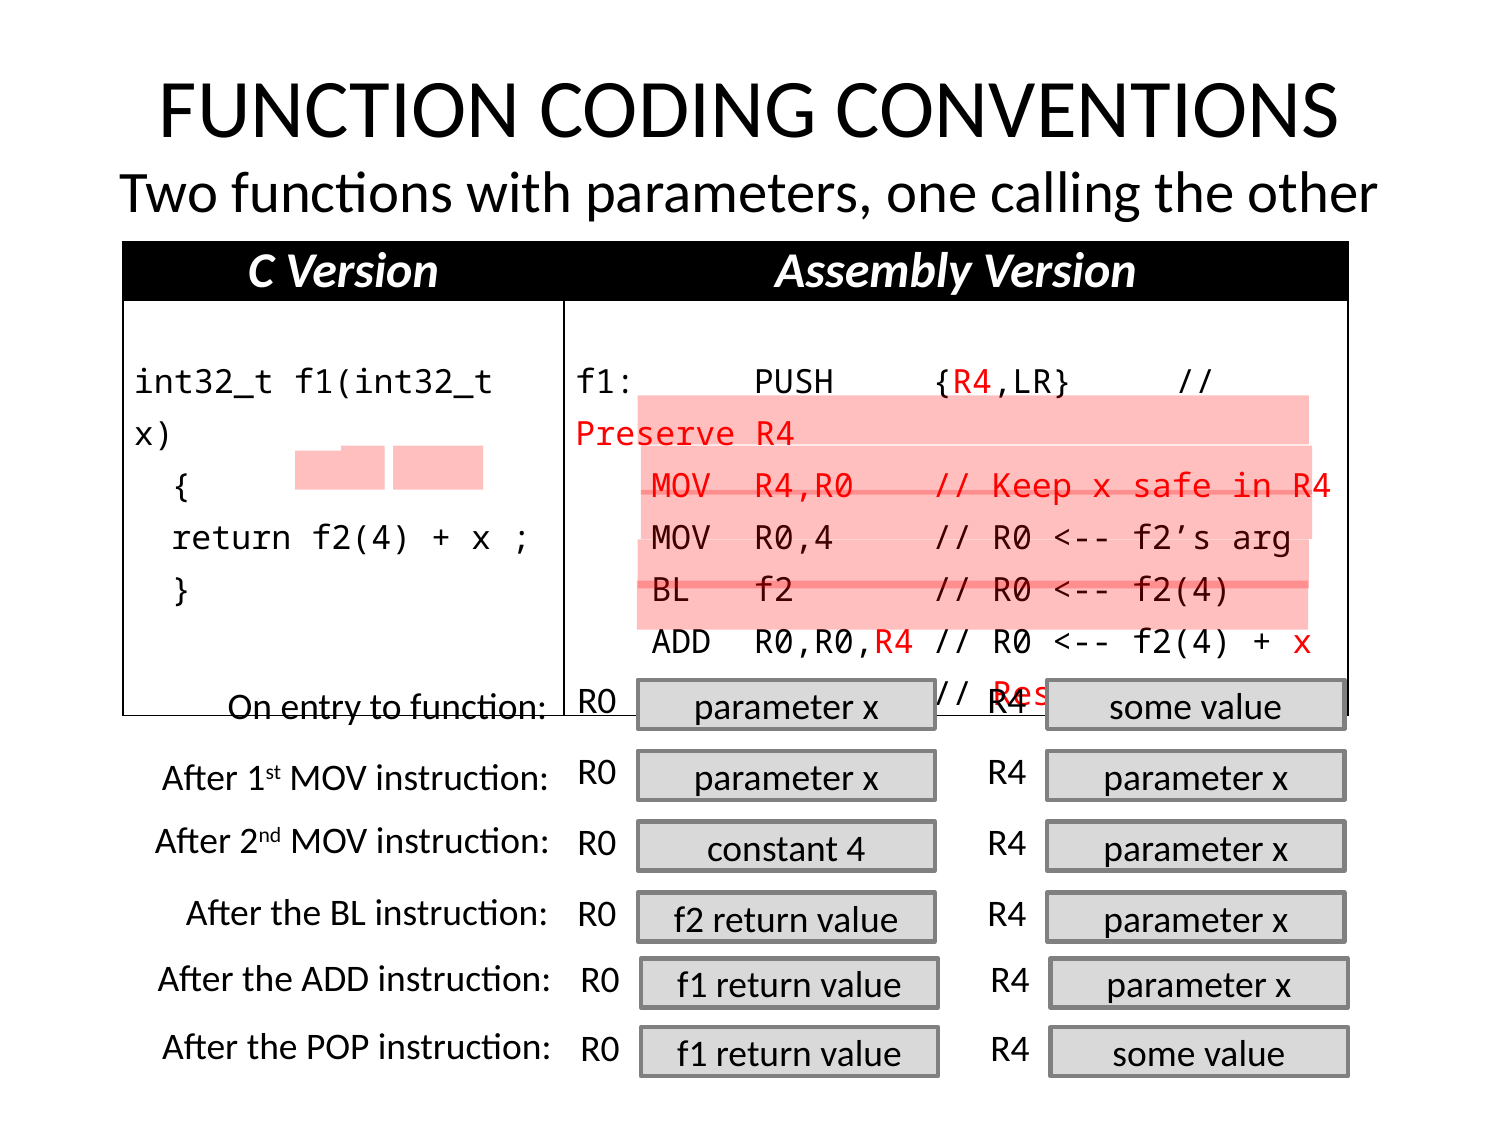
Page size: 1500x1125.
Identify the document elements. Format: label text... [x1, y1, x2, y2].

text_box After the POP instruction: [123, 1015, 563, 1075]
text_box [636, 393, 1311, 447]
text_box [339, 444, 387, 492]
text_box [565, 1015, 1348, 1077]
table_header Assembly Version [565, 243, 1347, 299]
text_box [639, 488, 1314, 541]
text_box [562, 739, 1345, 800]
table_cell f1: PUSH {R4,LR} // Preserve R4 MOV R4,R0 // Keep x safe in R4 MOV R0,4 // R0 <-- f2’s arg BL f2 // R0 <-- f2(4) ADD R0,R0,R4 // R0 <-- f2(4) + x POP {R4,PC} // Restore R4 [565, 301, 1347, 670]
title FUNCTION CODING CONVENTIONS Two functions with parameters, one calling the other [75, 45, 1425, 233]
table_header C Version [124, 243, 563, 299]
text_box After 1st MOV instruction: [121, 745, 560, 806]
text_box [562, 810, 1345, 871]
text_box On entry to function: [119, 674, 558, 734]
table_cell int32_t f1(int32_t x) { return f2(4) + x ; } [124, 301, 563, 674]
text_box After the ADD instruction: [123, 946, 561, 1007]
text_box [391, 444, 485, 492]
text_box [636, 537, 1311, 590]
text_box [565, 947, 1348, 1008]
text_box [562, 668, 1345, 730]
text_box After 2nd MOV instruction: [121, 808, 565, 869]
text_box [639, 444, 1314, 488]
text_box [562, 881, 1345, 942]
text_box After the BL instruction: [120, 880, 560, 941]
text_box [635, 578, 1310, 632]
text_box [293, 449, 343, 492]
